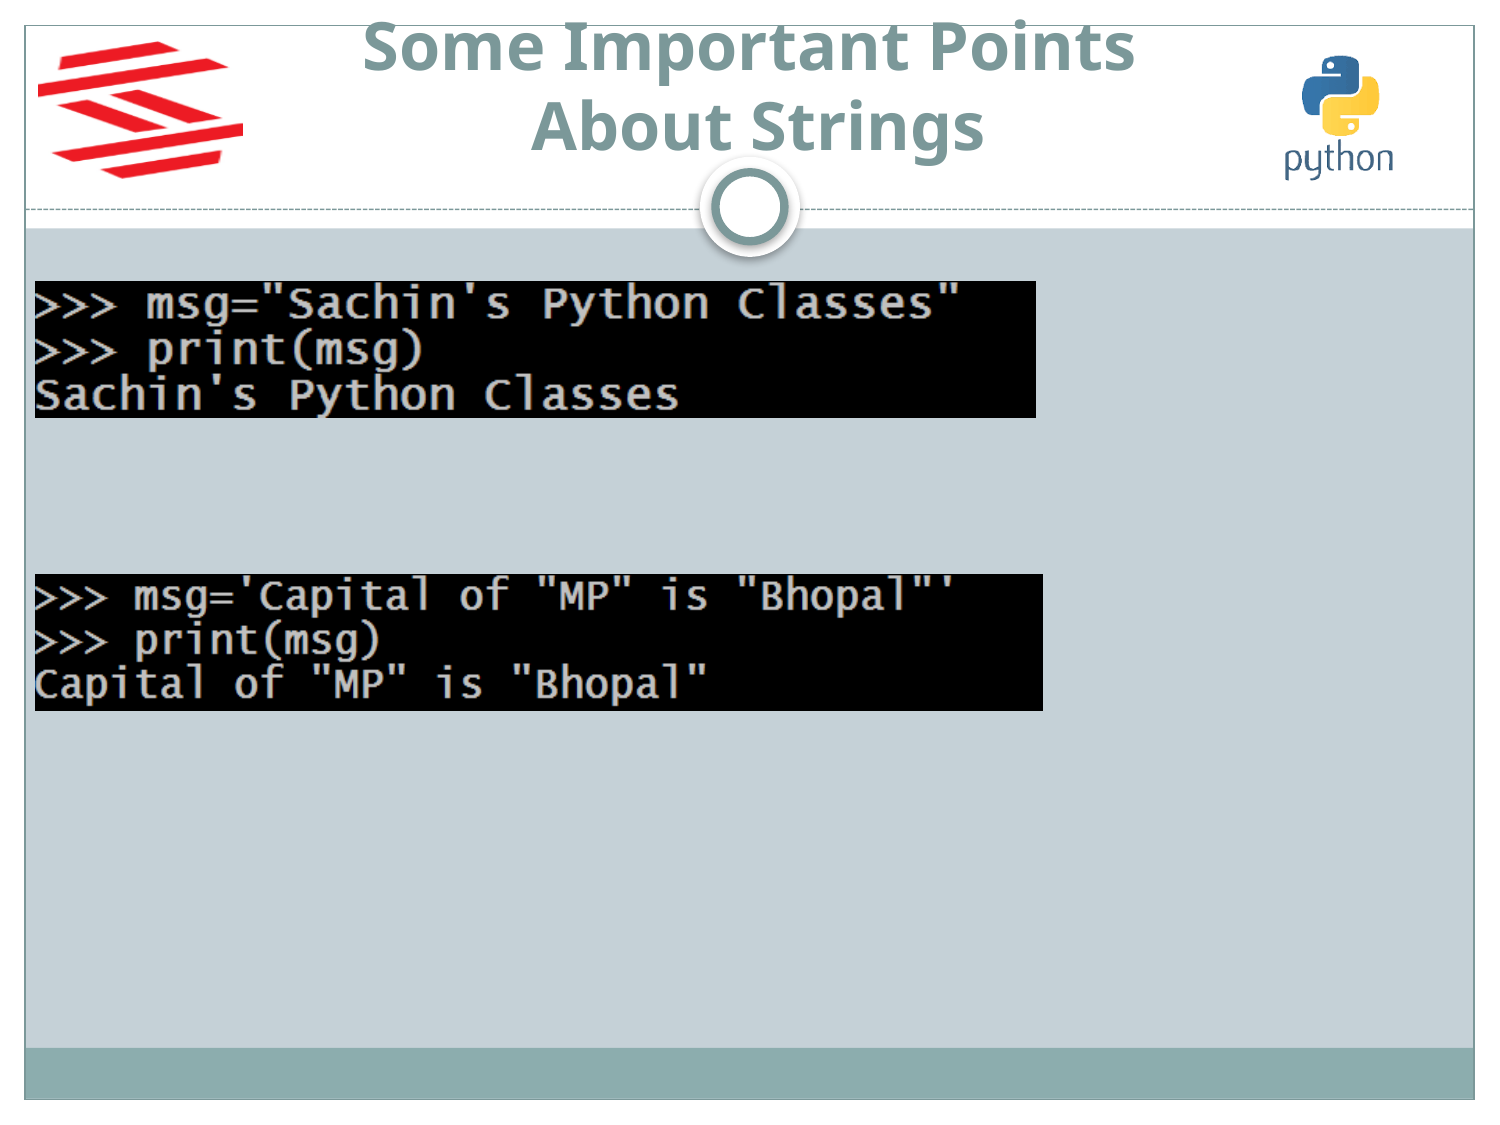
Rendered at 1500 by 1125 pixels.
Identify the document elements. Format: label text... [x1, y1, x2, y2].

picture [34, 573, 1044, 711]
picture [1206, 53, 1471, 186]
picture [37, 40, 243, 185]
title Some Important Points About Strings [248, 46, 1459, 172]
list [34, 280, 1036, 418]
